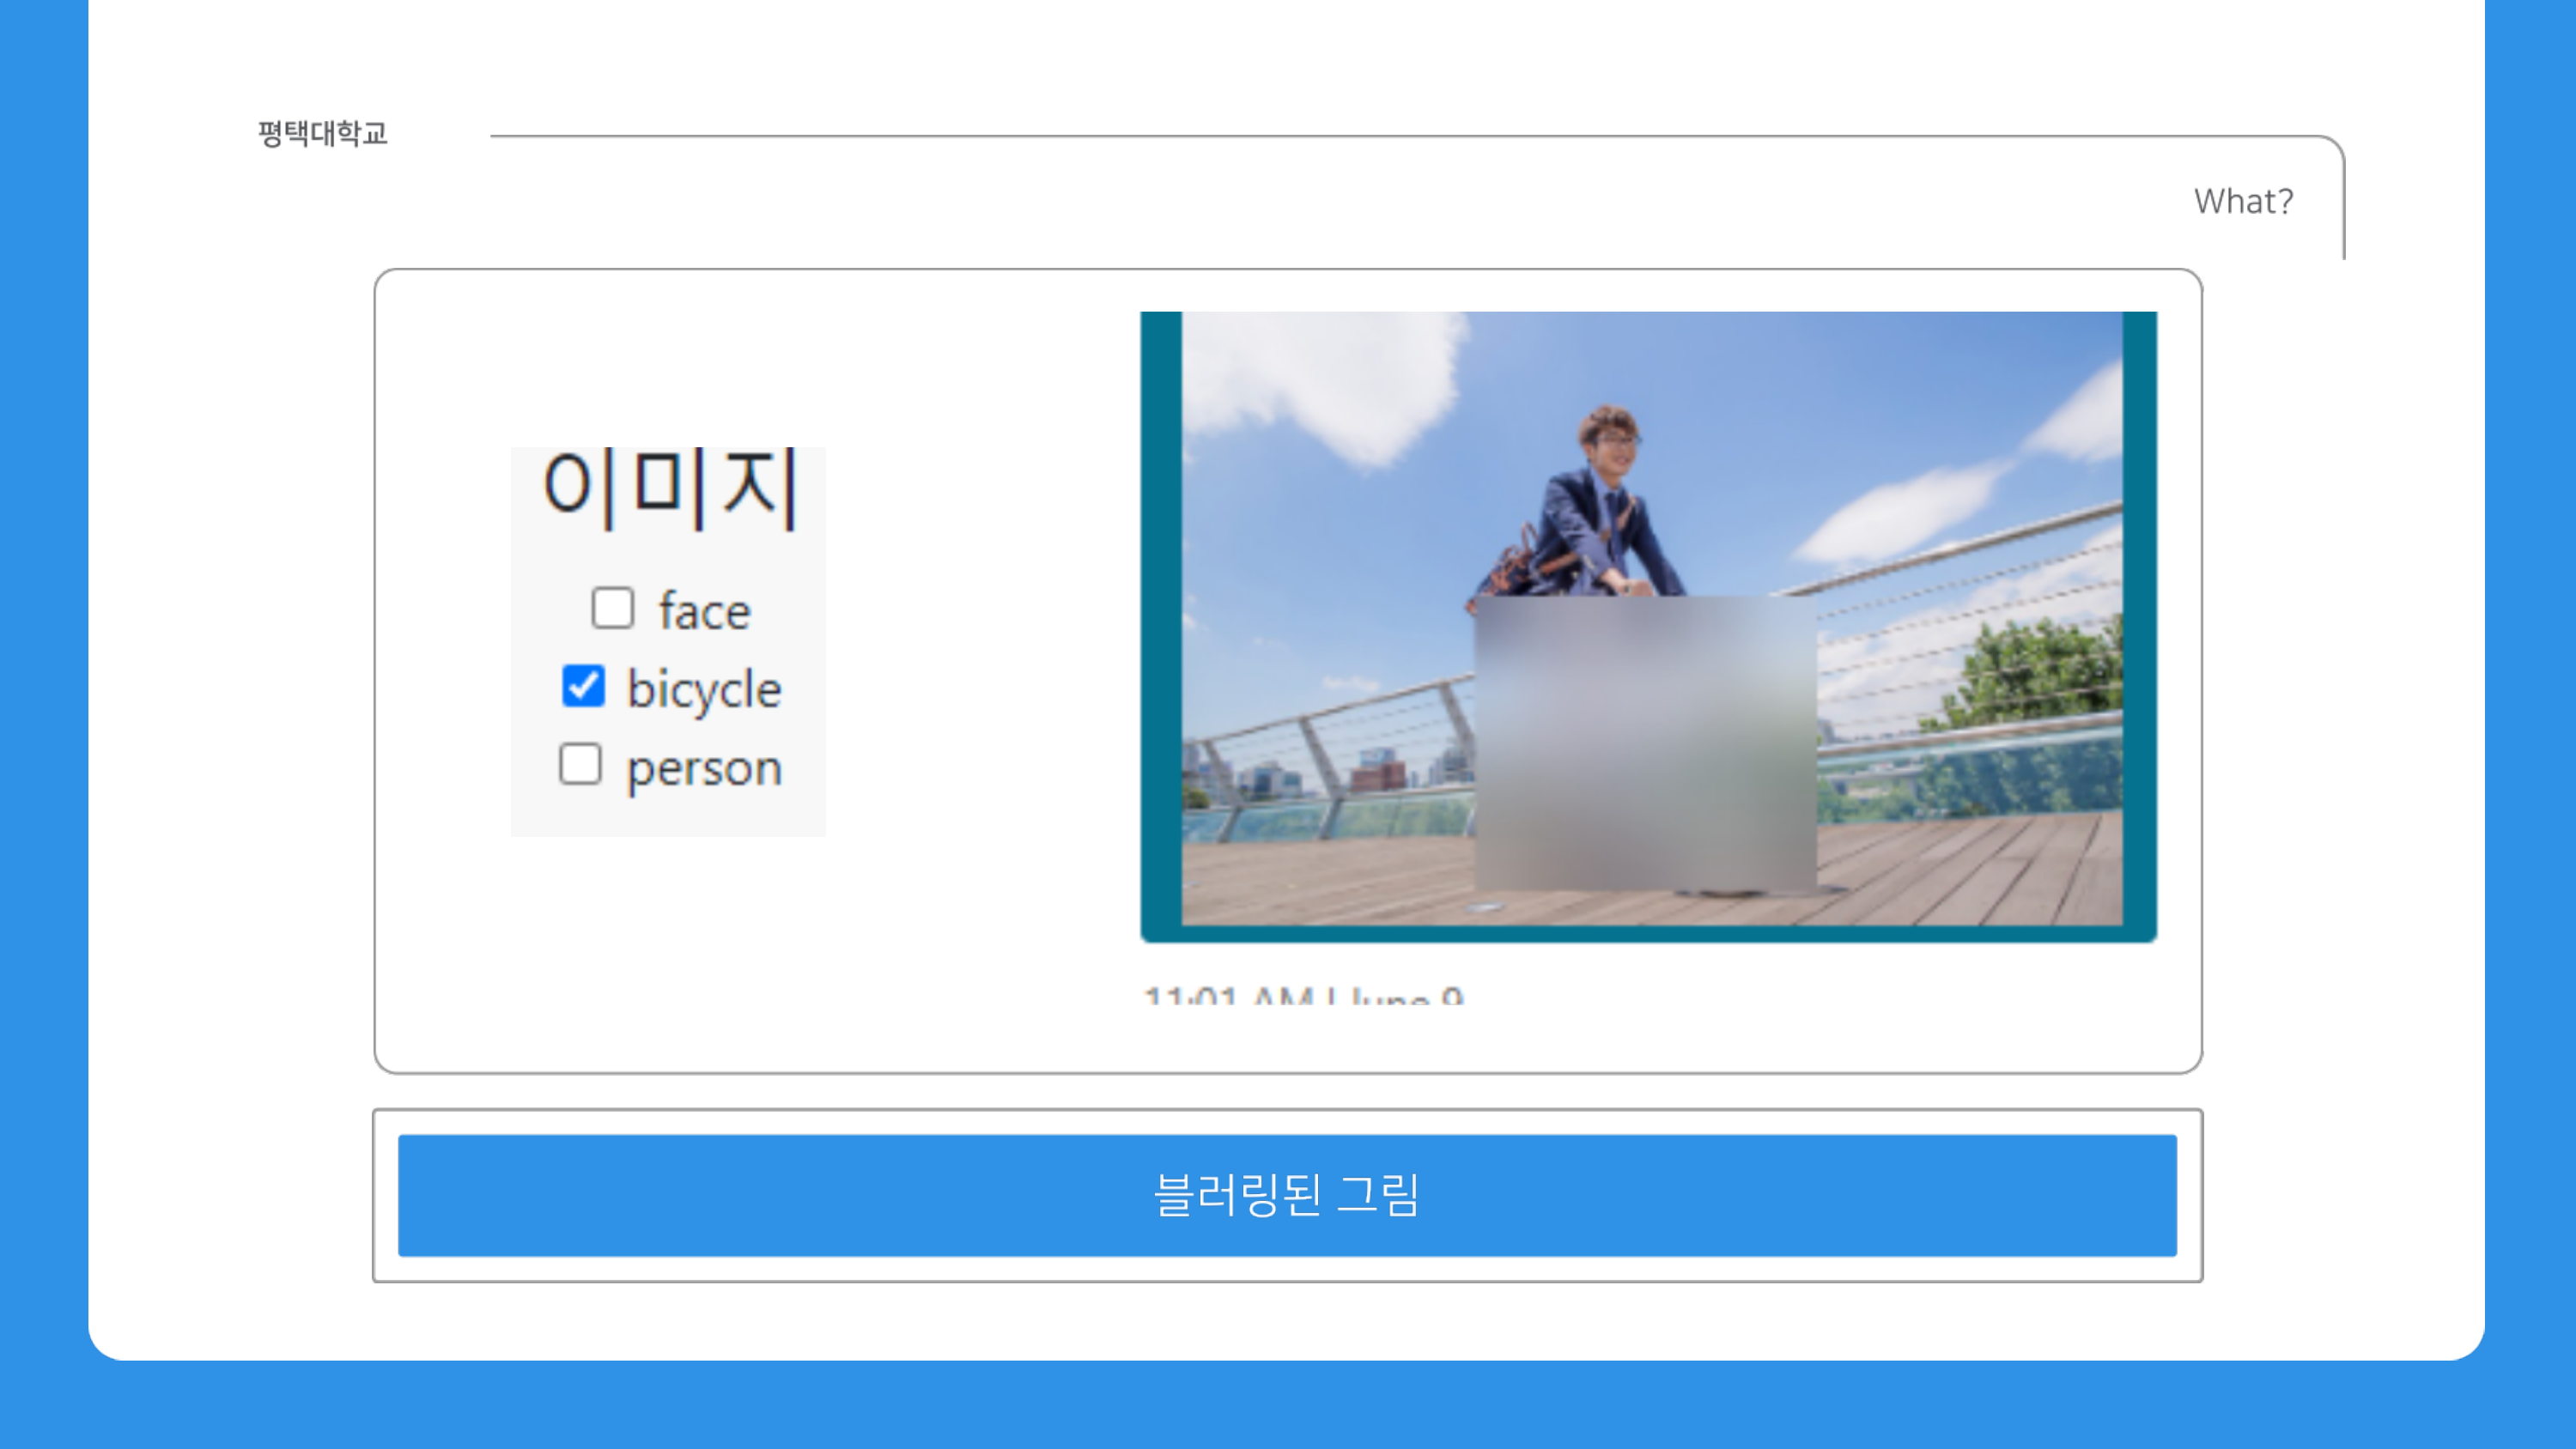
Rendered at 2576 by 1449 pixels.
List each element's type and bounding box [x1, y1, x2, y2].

text_box [490, 135, 2346, 261]
text_box [88, 0, 2485, 1361]
text_box [372, 1107, 2204, 1284]
text_box [511, 447, 826, 837]
text_box [392, 312, 2178, 1005]
text_box [373, 268, 2205, 1076]
picture [249, 108, 416, 184]
picture [1293, 161, 2576, 255]
picture [638, 1147, 1710, 1270]
